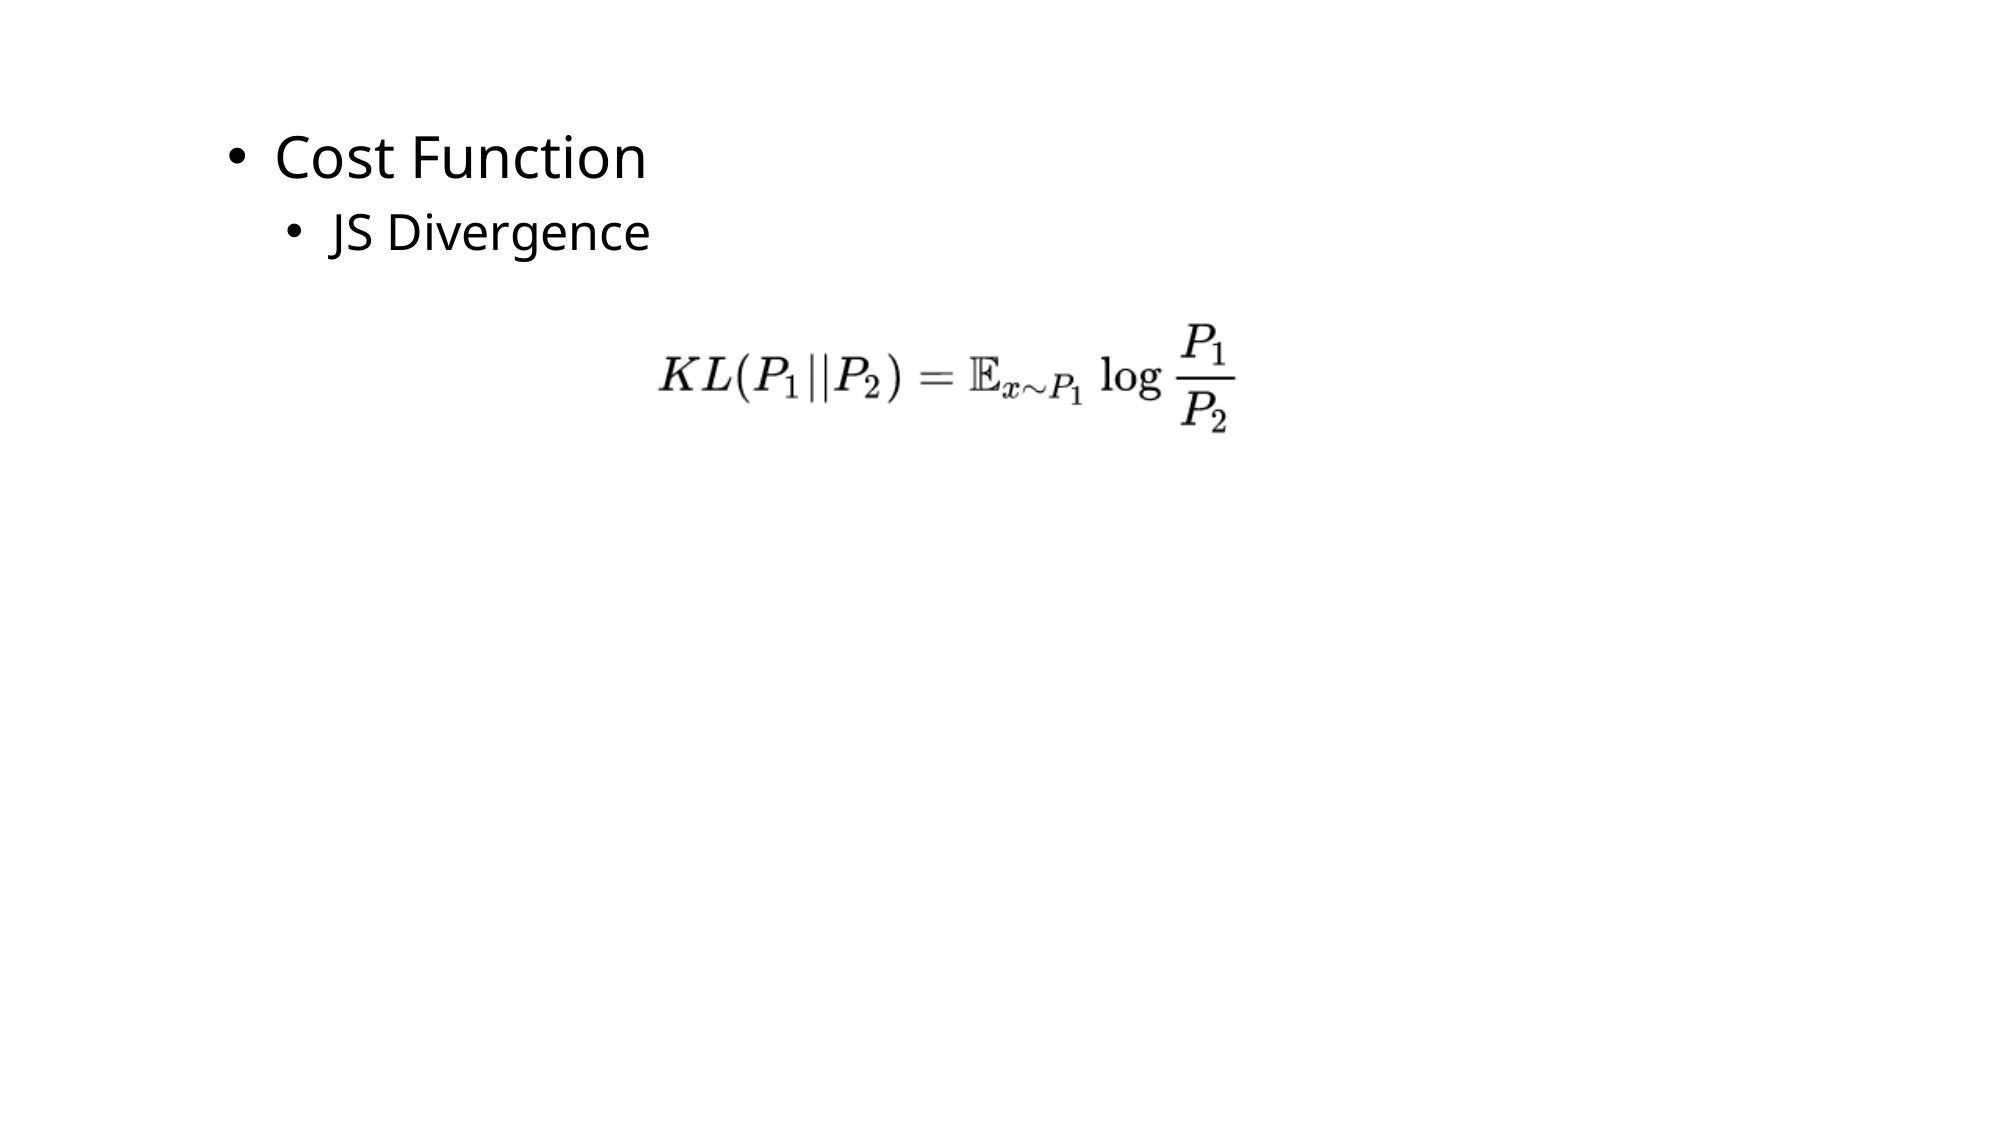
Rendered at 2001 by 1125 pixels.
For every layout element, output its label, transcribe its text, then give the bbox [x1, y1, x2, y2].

text_box Cost Function [212, 42, 663, 198]
text_box JS Divergence [270, 132, 668, 268]
picture [642, 311, 1255, 460]
